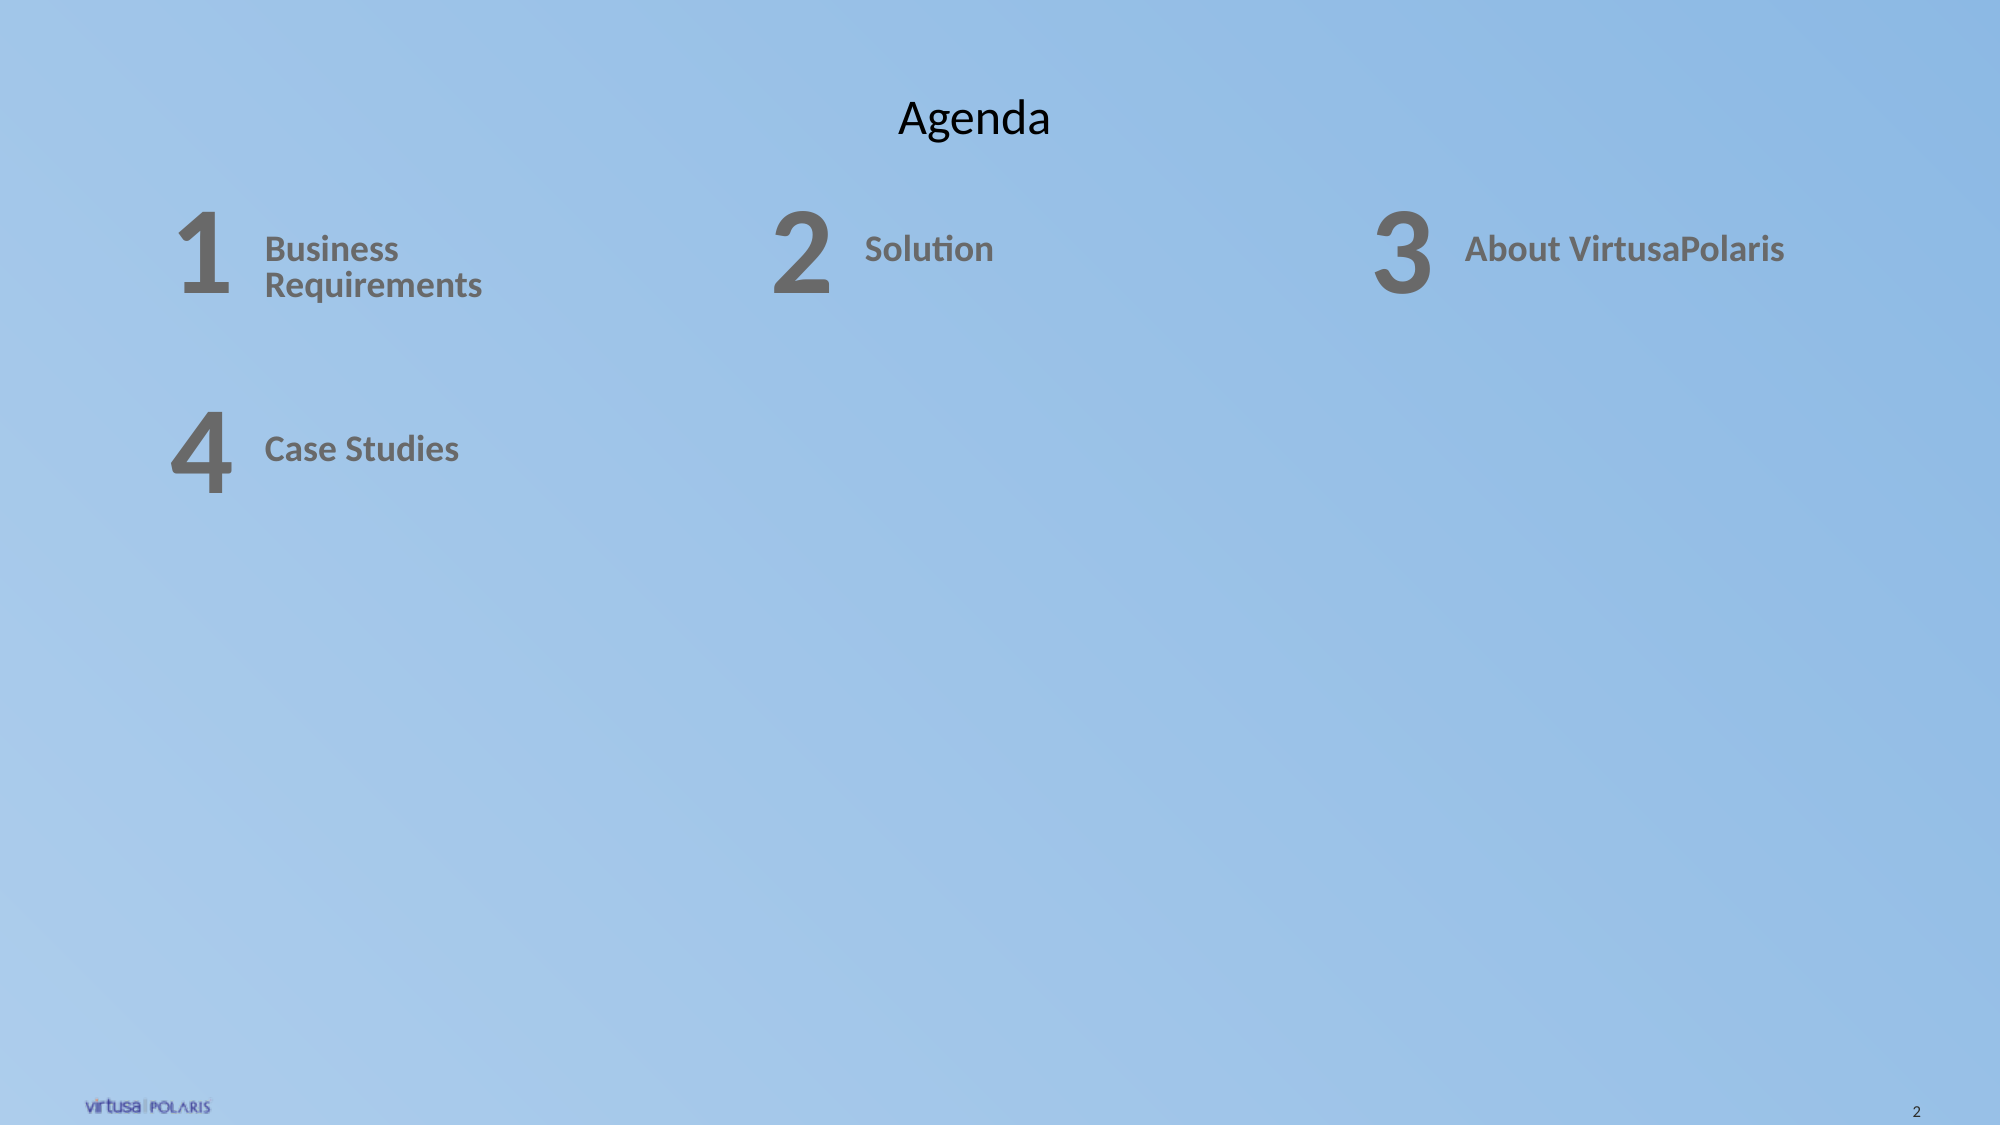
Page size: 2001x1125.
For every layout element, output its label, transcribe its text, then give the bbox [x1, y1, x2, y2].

list 1 [33, 200, 234, 319]
list Business Requirements [249, 224, 600, 375]
list 2 [633, 200, 834, 319]
list 4 [33, 399, 234, 519]
picture [75, 1090, 221, 1125]
title Agenda [133, 75, 1817, 162]
list Case Studies [249, 425, 600, 575]
list About VirtusaPolaris [1449, 224, 1817, 375]
list Solution [849, 224, 1200, 375]
list 3 [1233, 200, 1434, 319]
